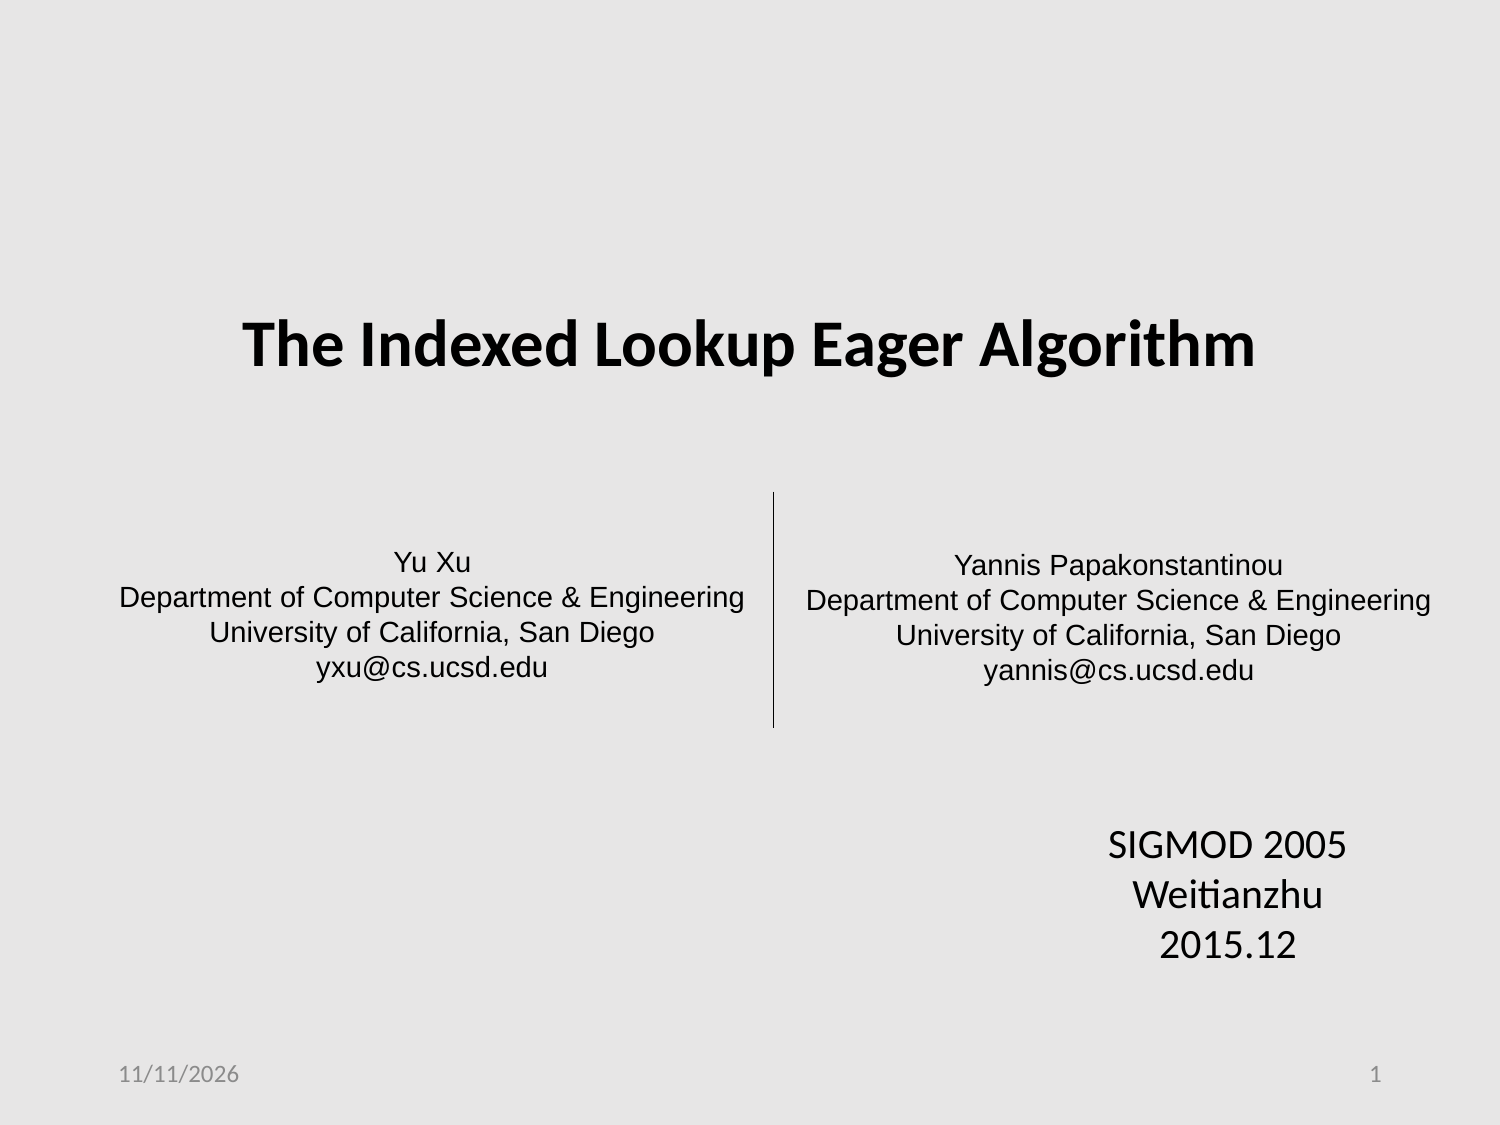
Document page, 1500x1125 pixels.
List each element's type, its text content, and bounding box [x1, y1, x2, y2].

text_box Yannis Papakonstantinou Department of Computer Science & Engineering University of California, San Diego yannis@cs.ucsd.edu [774, 538, 1465, 694]
text_box SIGMOD 2005 Weitianzhu 2015.12 [1024, 809, 1432, 975]
text_box The Indexed Lookup Eager Algorithm [130, 292, 1370, 388]
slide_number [103, 1042, 441, 1103]
slide_number 1 [1059, 1042, 1397, 1103]
text_box Yu Xu Department of Computer Science & Engineering University of California, San Diego yxu@cs.ucsd.edu [103, 535, 762, 691]
